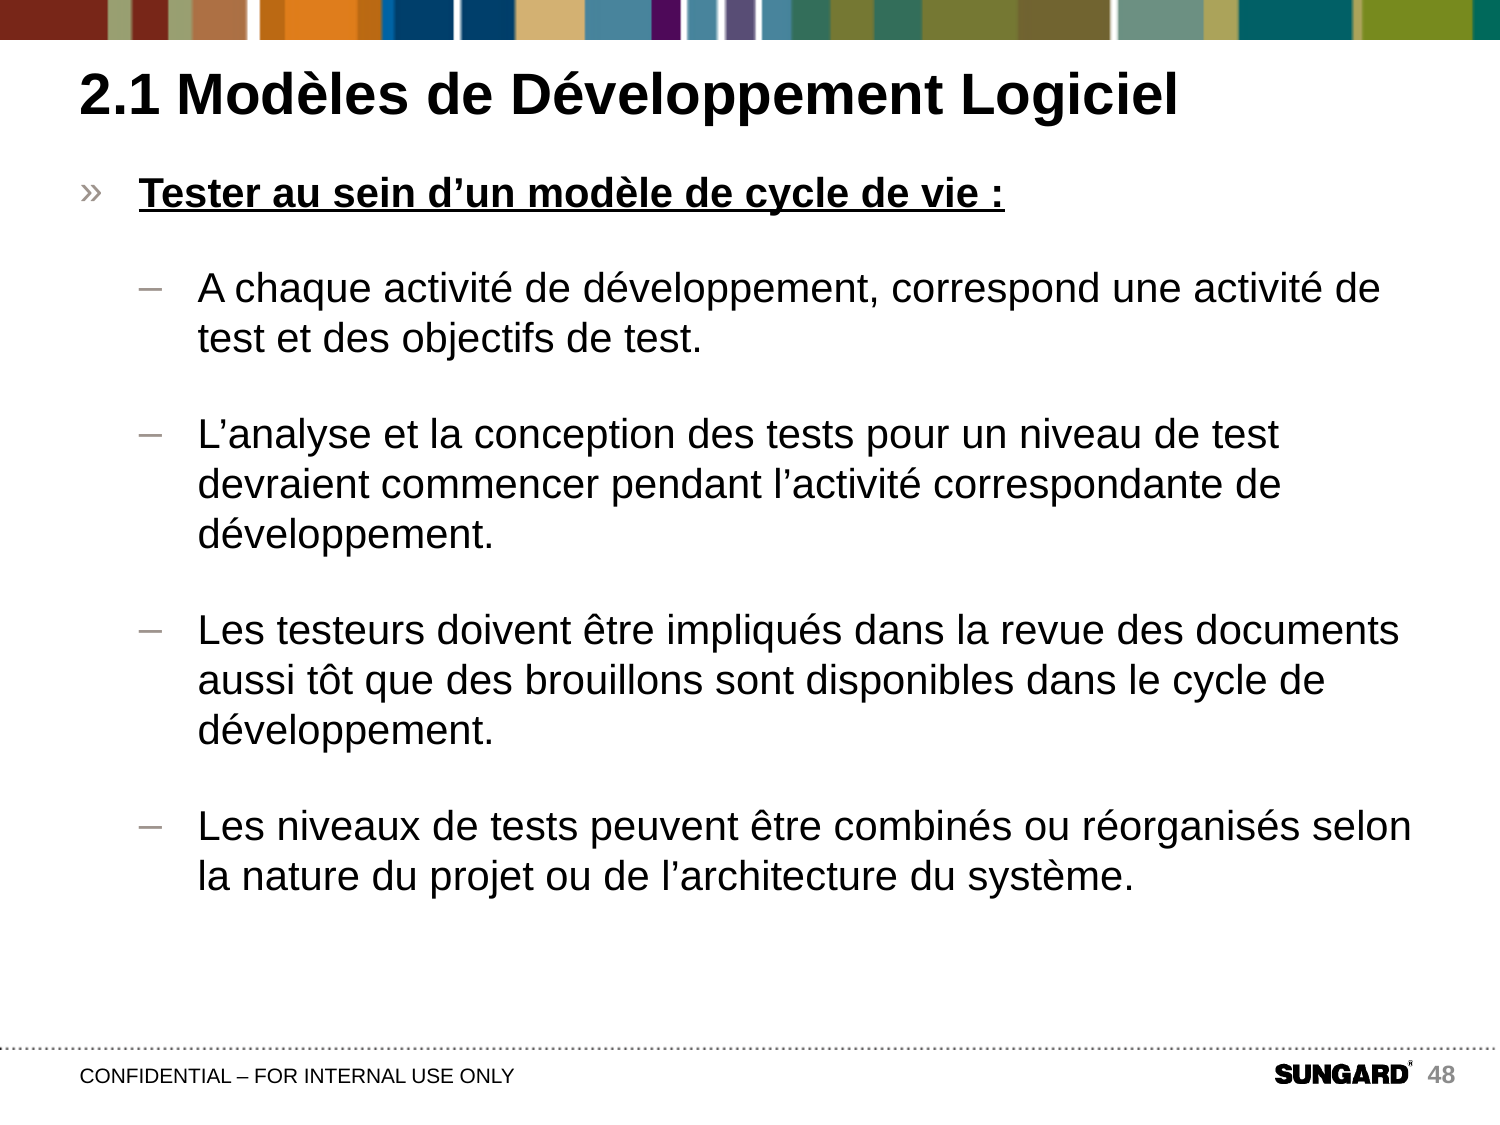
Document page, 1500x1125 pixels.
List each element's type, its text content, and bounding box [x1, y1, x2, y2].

picture [0, 0, 1500, 40]
picture [1275, 1060, 1396, 1084]
picture [0, 1043, 1500, 1050]
text_box 48 [1396, 1058, 1456, 1088]
list Tester au sein d’un modèle de cycle de vie : A chaque activité de développement, correspond une activité de test et des objectifs de test. L’analyse et la conception des tests pour un niveau de test devraient commencer pendant l’activité correspondante de développement. Les testeurs doivent être impliqués dans la revue des documents aussi tôt que des brouillons sont disponibles dans le cycle de développement. Les niveaux de tests peuvent être combinés ou réorganisés selon la nature du projet ou de l’architecture du système. [79, 165, 1456, 1022]
title 2.1 Modèles de Développement Logiciel [79, 55, 1456, 146]
